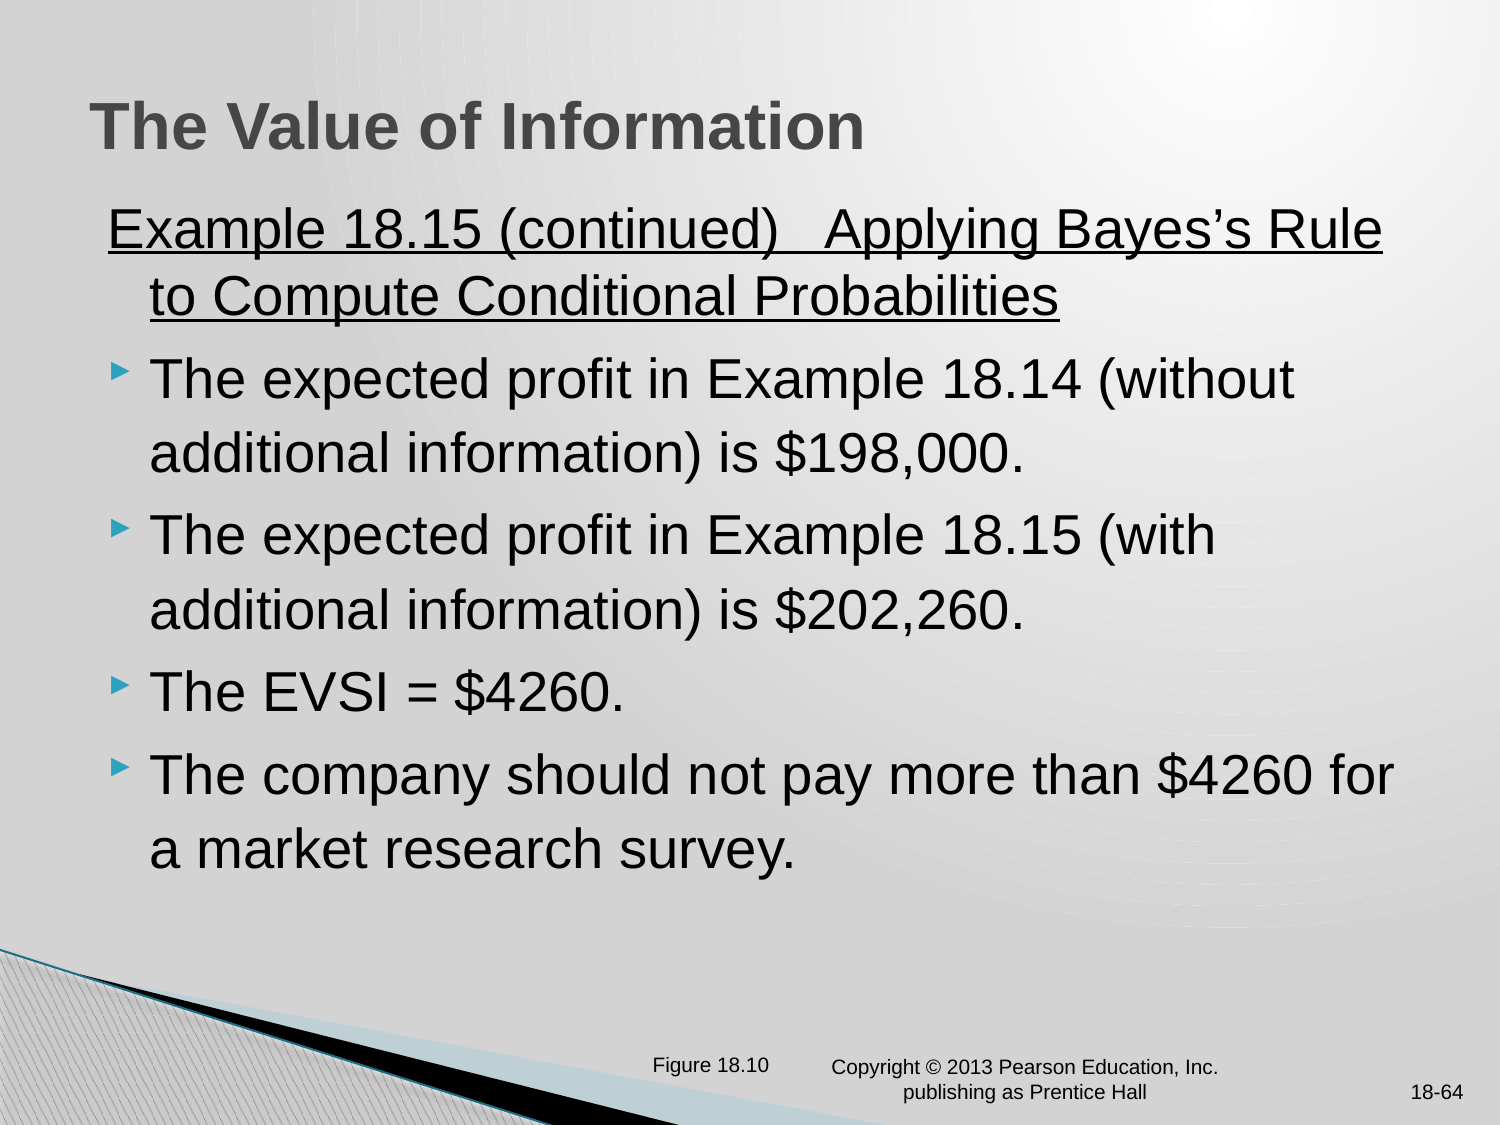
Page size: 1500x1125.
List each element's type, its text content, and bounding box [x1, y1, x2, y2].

text_box Figure 18.10 [638, 1044, 785, 1084]
list Example 18.15 (continued) Applying Bayes’s Rule to Compute Conditional Probabilities The expected profit in Example 18.14 (without additional information) is $198,000. The expected profit in Example 18.15 (with additional information) is $202,260. The EVSI = $4260. The company should not pay more than $4260 for a market research survey. [74, 184, 1426, 928]
title The Value of Information [75, 45, 1425, 200]
footer Copyright © 2013 Pearson Education, Inc. publishing as Prentice Hall [812, 1051, 1238, 1112]
slide_number 18-64 [1362, 1051, 1479, 1112]
